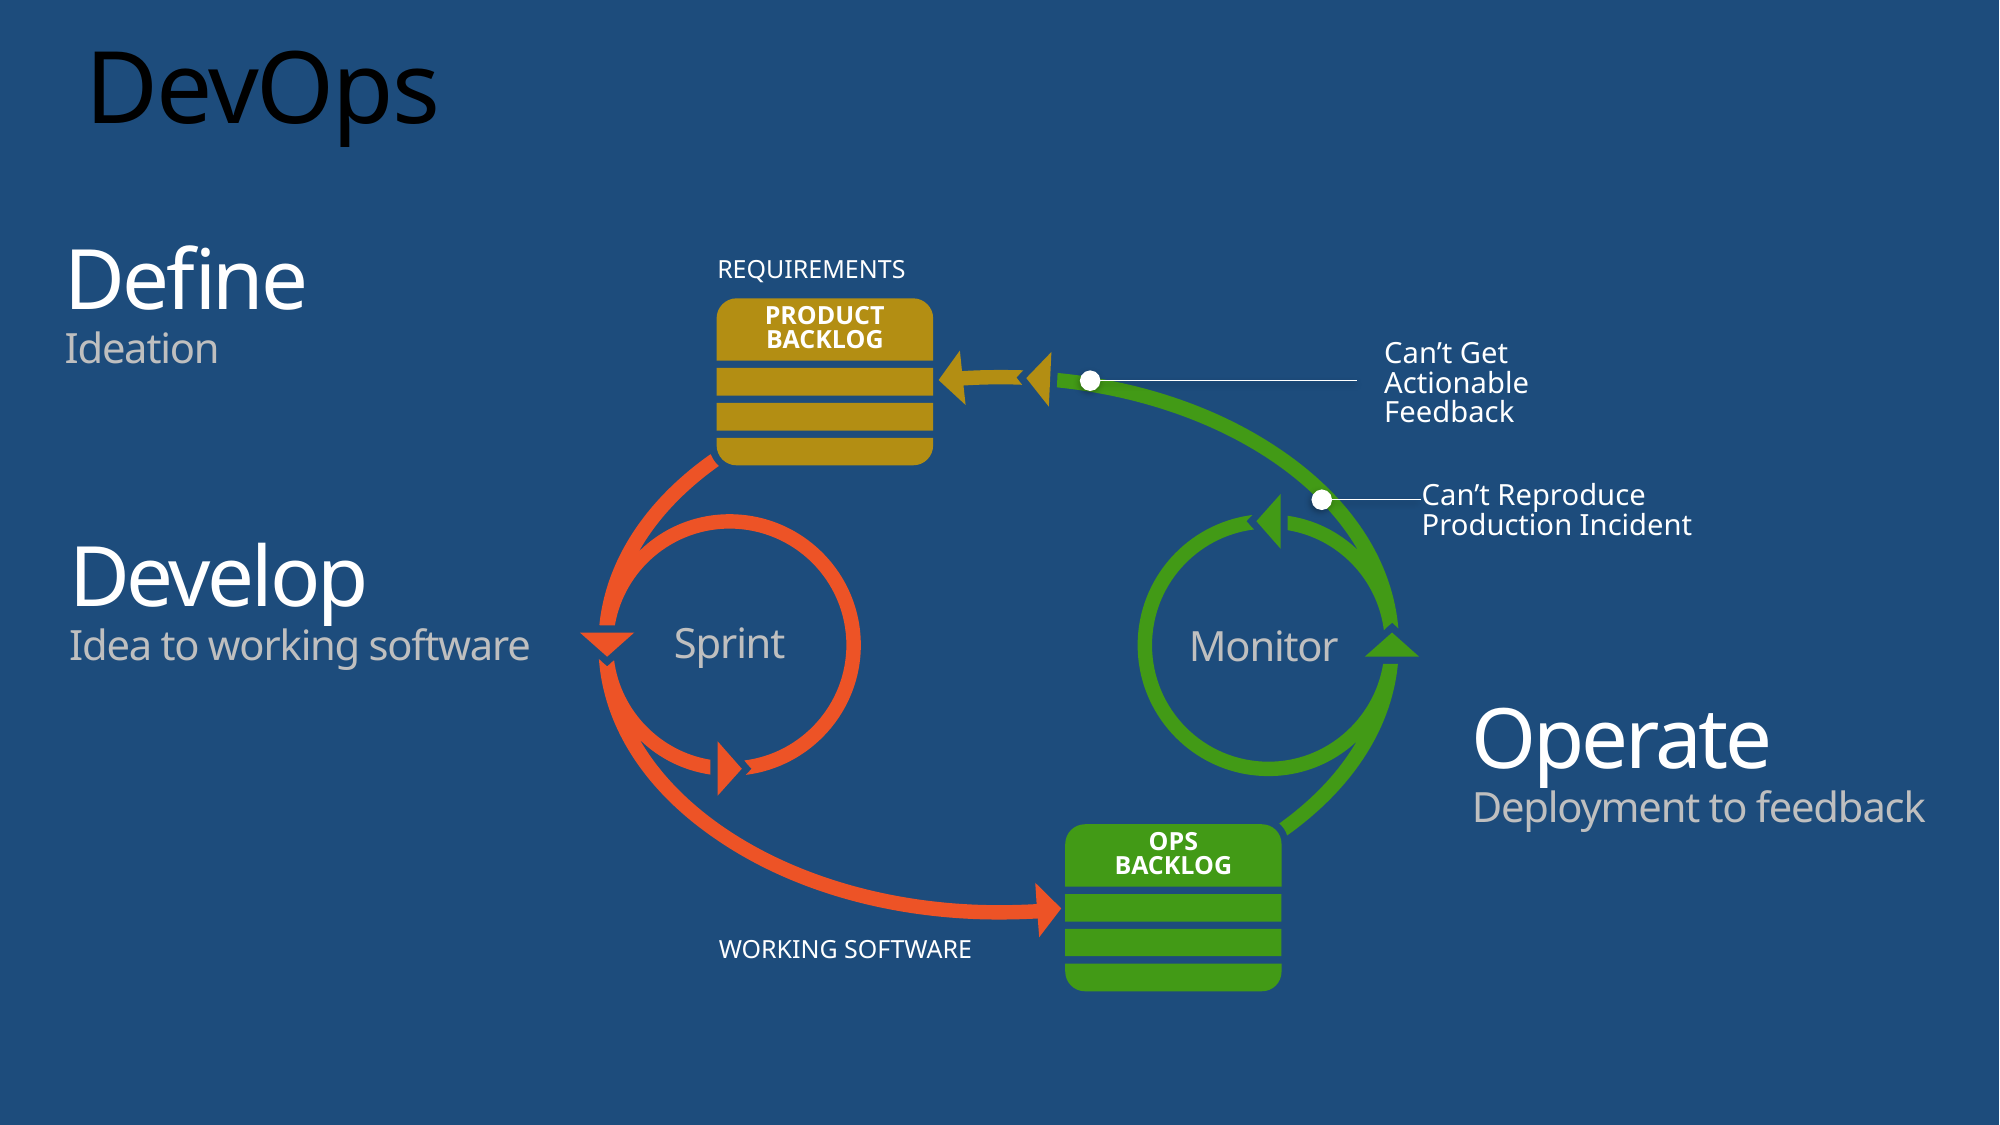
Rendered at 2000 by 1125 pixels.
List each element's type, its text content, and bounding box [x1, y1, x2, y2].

text_box REQUIREMENTS [717, 253, 906, 284]
text_box Operate Deployment to feedback [1471, 696, 1926, 832]
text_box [938, 350, 1052, 407]
text_box WORKING SOFTWARE [718, 946, 973, 964]
text_box Define Ideation [64, 237, 309, 373]
title DevOps [85, 37, 1914, 147]
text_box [1056, 372, 1420, 836]
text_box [1321, 474, 1700, 551]
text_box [1064, 843, 1282, 992]
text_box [716, 298, 934, 452]
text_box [1089, 331, 1638, 438]
text_box Develop Idea to working software [69, 534, 531, 670]
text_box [579, 454, 1062, 938]
